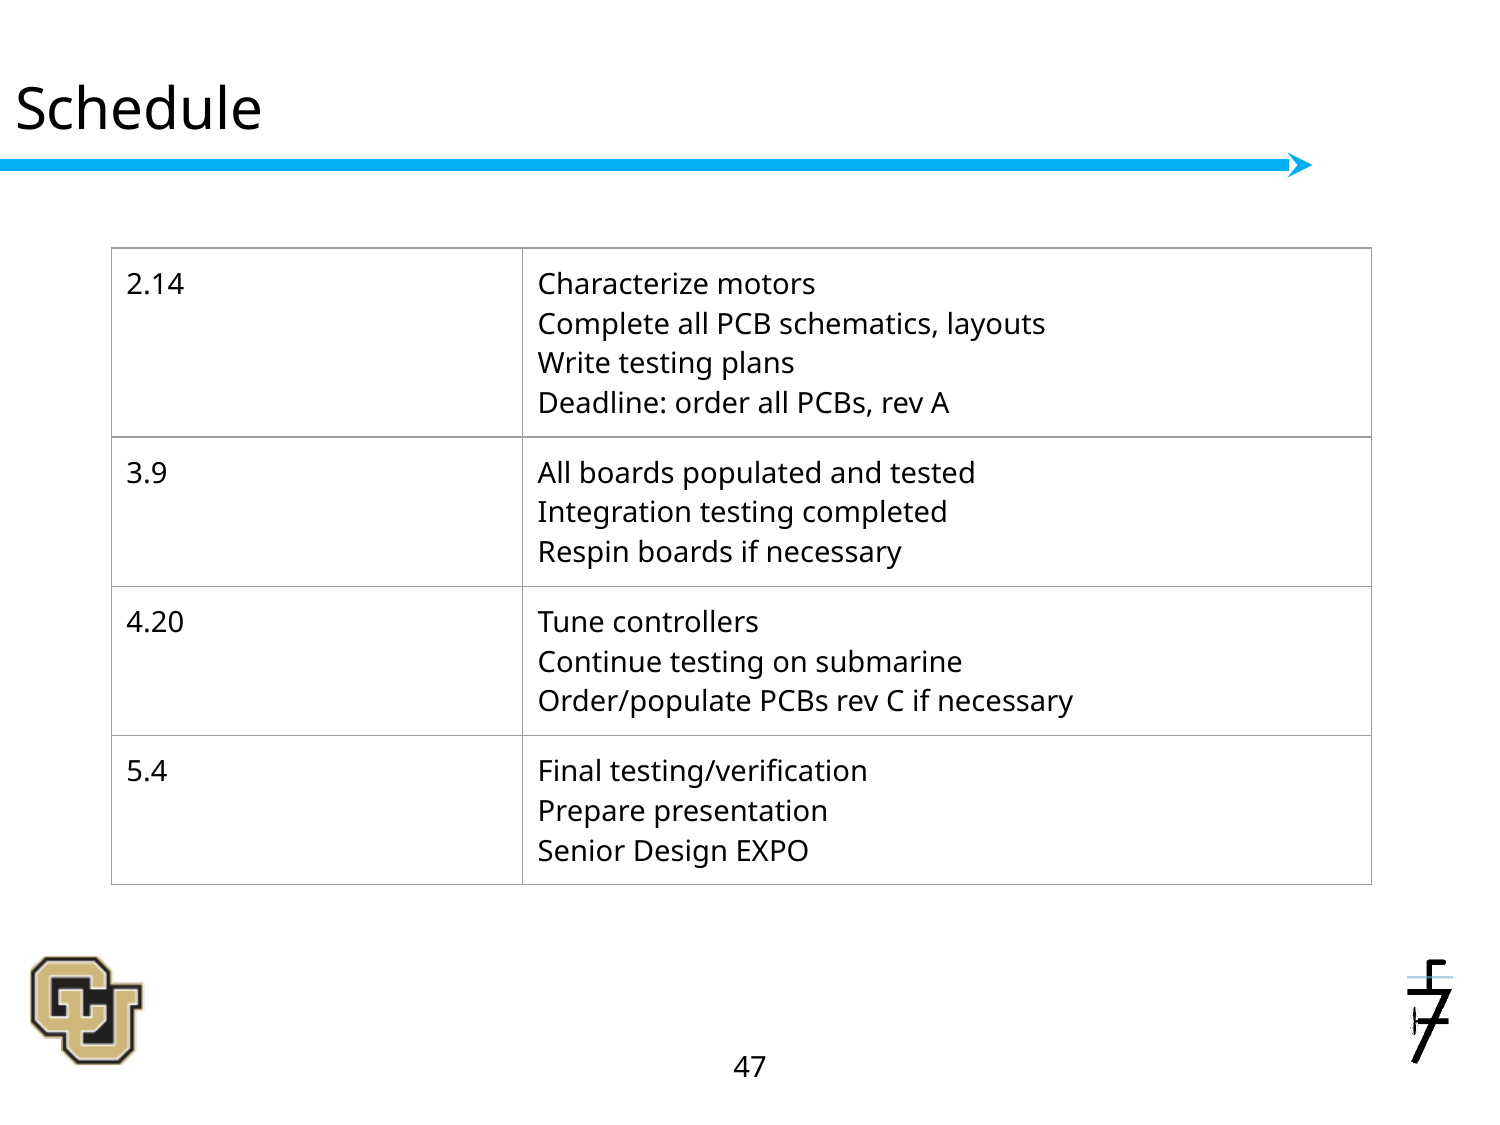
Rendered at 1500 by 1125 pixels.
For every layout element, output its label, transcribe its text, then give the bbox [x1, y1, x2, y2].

table_cell 5.4 [112, 736, 522, 884]
table_cell Tune controllers Continue testing on submarine Order/populate PCBs rev C if necessary [523, 587, 1371, 735]
table_cell Final testing/verification Prepare presentation Senior Design EXPO [523, 736, 1371, 884]
picture [1387, 956, 1463, 1069]
table_header Characterize motors Complete all PCB schematics, layouts Write testing plans Deadline: order all PCBs, rev A [523, 249, 1371, 436]
picture [24, 950, 150, 1075]
title Schedule [0, 12, 1350, 200]
table_cell 3.9 [112, 438, 522, 586]
table_cell All boards populated and tested Integration testing completed Respin boards if necessary [523, 438, 1371, 586]
slide_number ‹#› [575, 1041, 925, 1120]
table_cell 4.20 [112, 587, 522, 735]
table_header 2.14 [112, 249, 522, 436]
